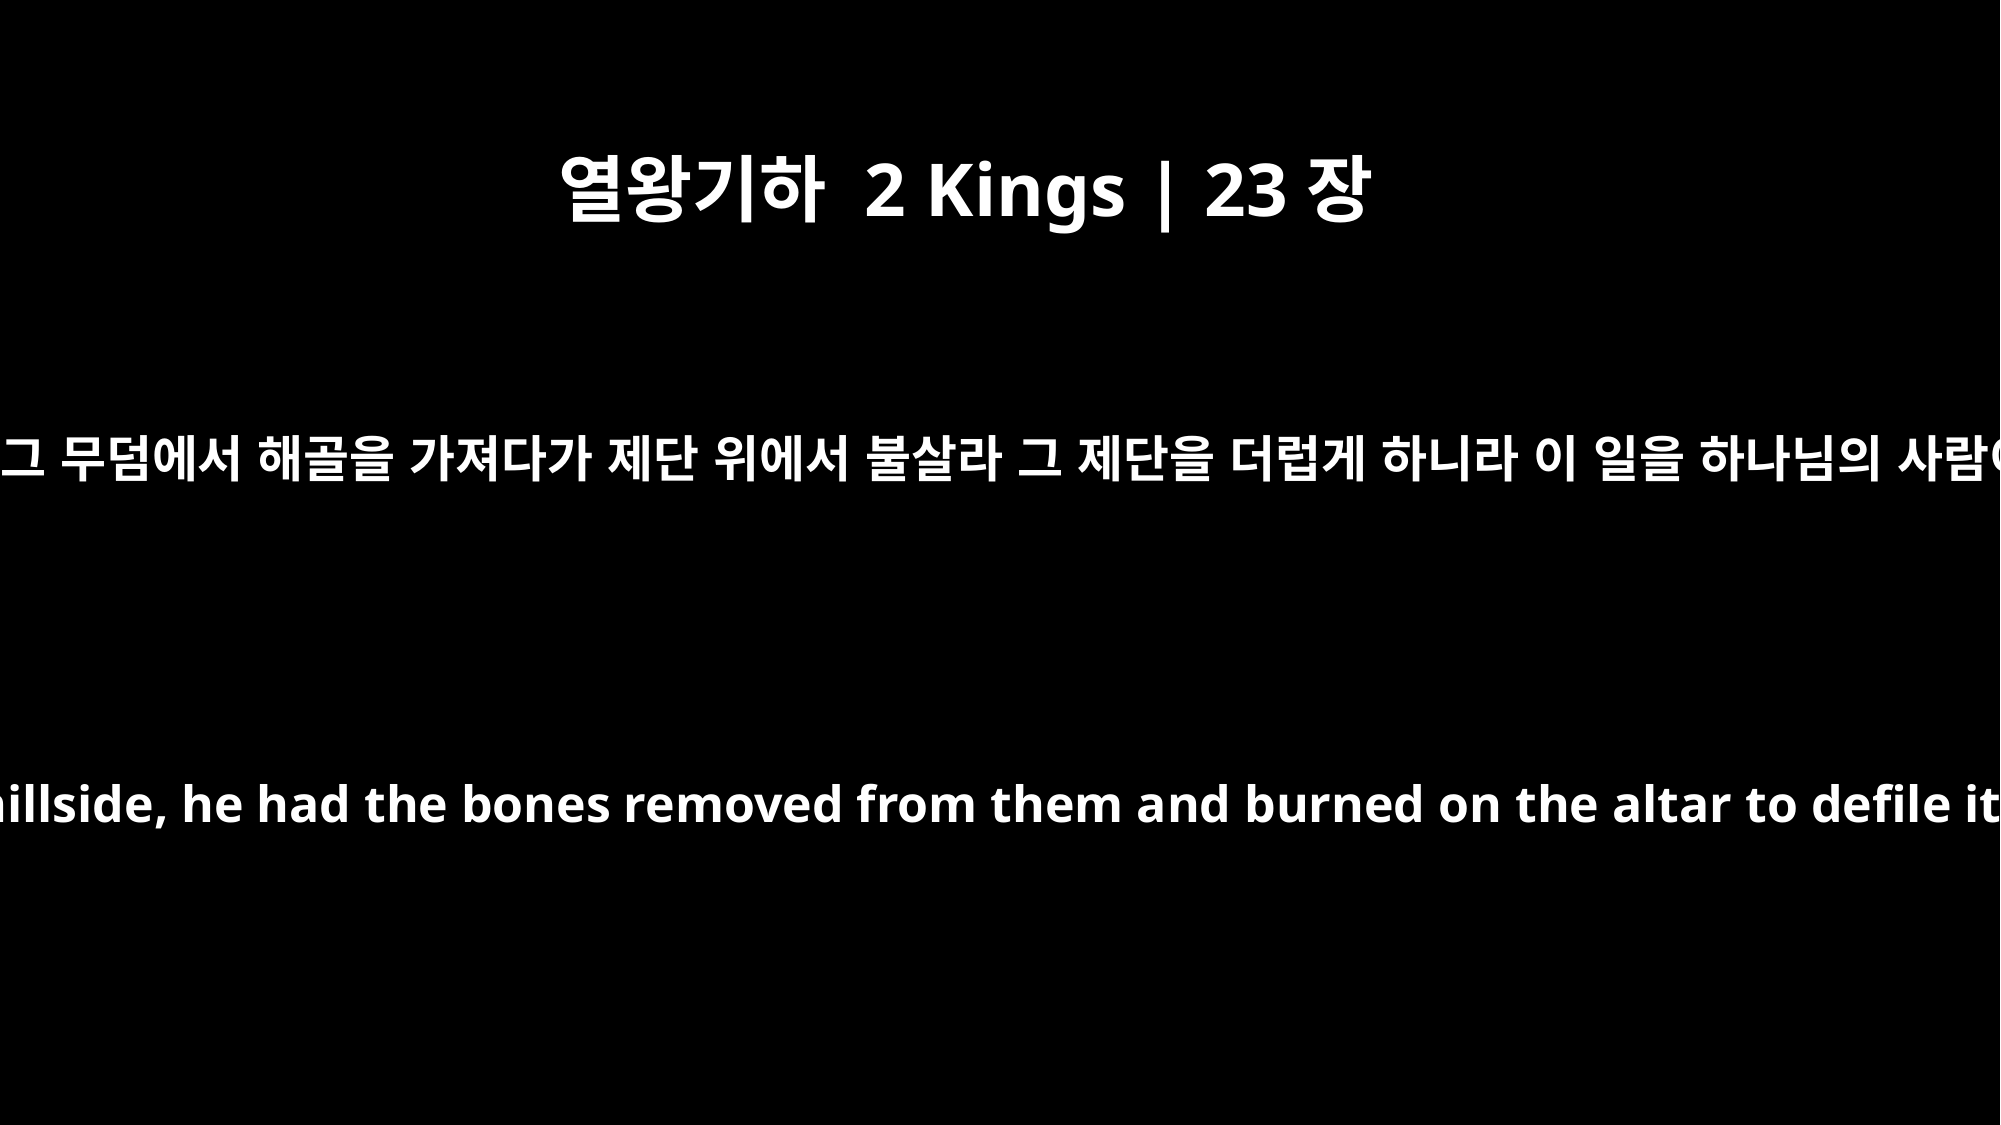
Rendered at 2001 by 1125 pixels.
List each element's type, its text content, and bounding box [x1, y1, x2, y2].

text_box 16 요시야가 몸을 돌이켜 산에 있는 무덤들을 보고 보내어 그 무덤에서 해골을 가져다가 제단 위에서 불살라 그 제단을 더럽게 하니라 이 일을 하나님의 사람이 전하였더니 그 전한 여호와의 말씀대로 되었더라 [0, 359, 2000, 495]
text_box Then Josiah looked around, and when he saw the tombs that were there on the hillside, he had the bones removed from them and burned on the altar to defile it, in accordance with the word of the LORD proclaimed by the man of God who foretold these things. [0, 764, 2000, 900]
text_box 열왕기하 2 Kings | 23장 [543, 136, 1389, 239]
